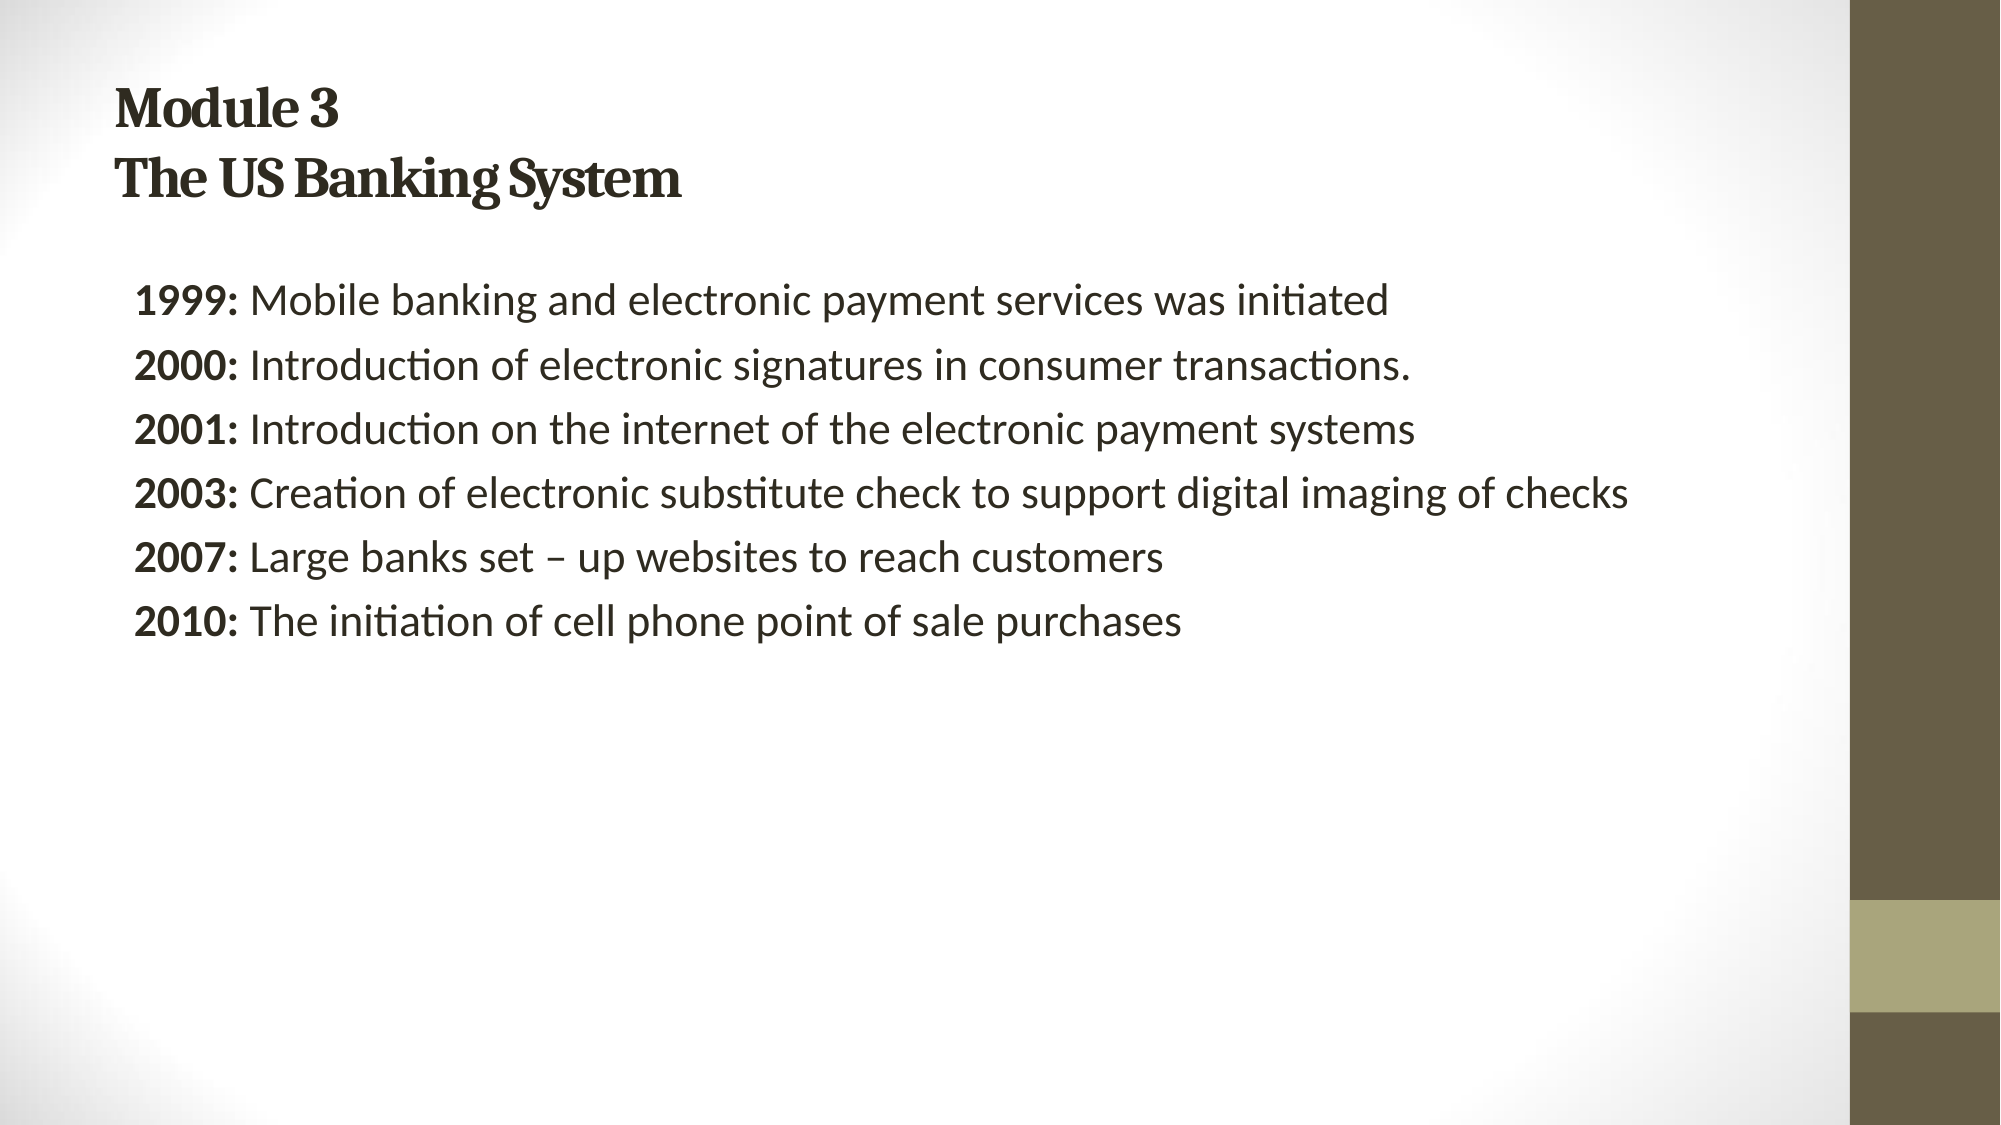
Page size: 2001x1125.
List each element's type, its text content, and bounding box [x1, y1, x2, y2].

list 1999: Mobile banking and electronic payment services was initiated 2000: Introduction of electronic signatures in consumer transactions. 2001: Introduction on the internet of the electronic payment systems 2003: Creation of electronic substitute check to support digital imaging of checks 2007: Large banks set – up websites to reach customers 2010: The initiation of cell phone point of sale purchases [99, 262, 1767, 1050]
picture [0, 0, 1849, 1125]
title Module 3 The US Banking System [99, 45, 1767, 233]
